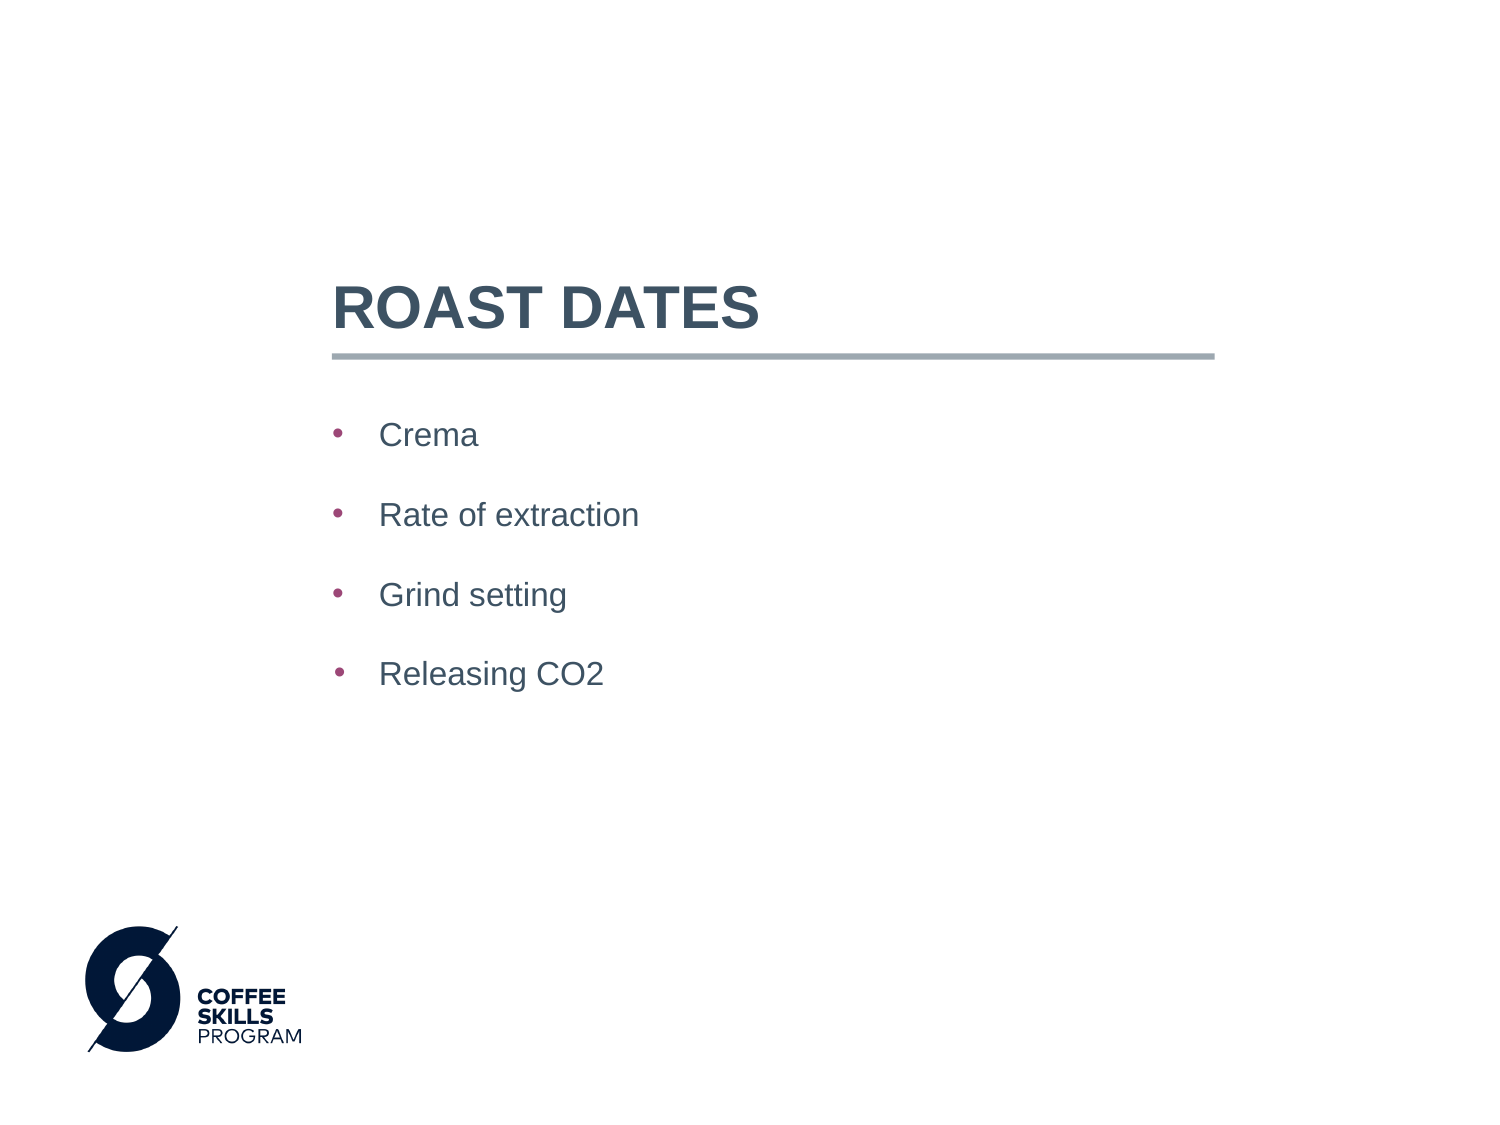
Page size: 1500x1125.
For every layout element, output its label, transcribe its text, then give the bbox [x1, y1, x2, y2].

text_box ROAST DATES Crema Rate of extraction Grind setting Releasing CO2 [317, 260, 1247, 867]
picture [62, 907, 313, 1068]
